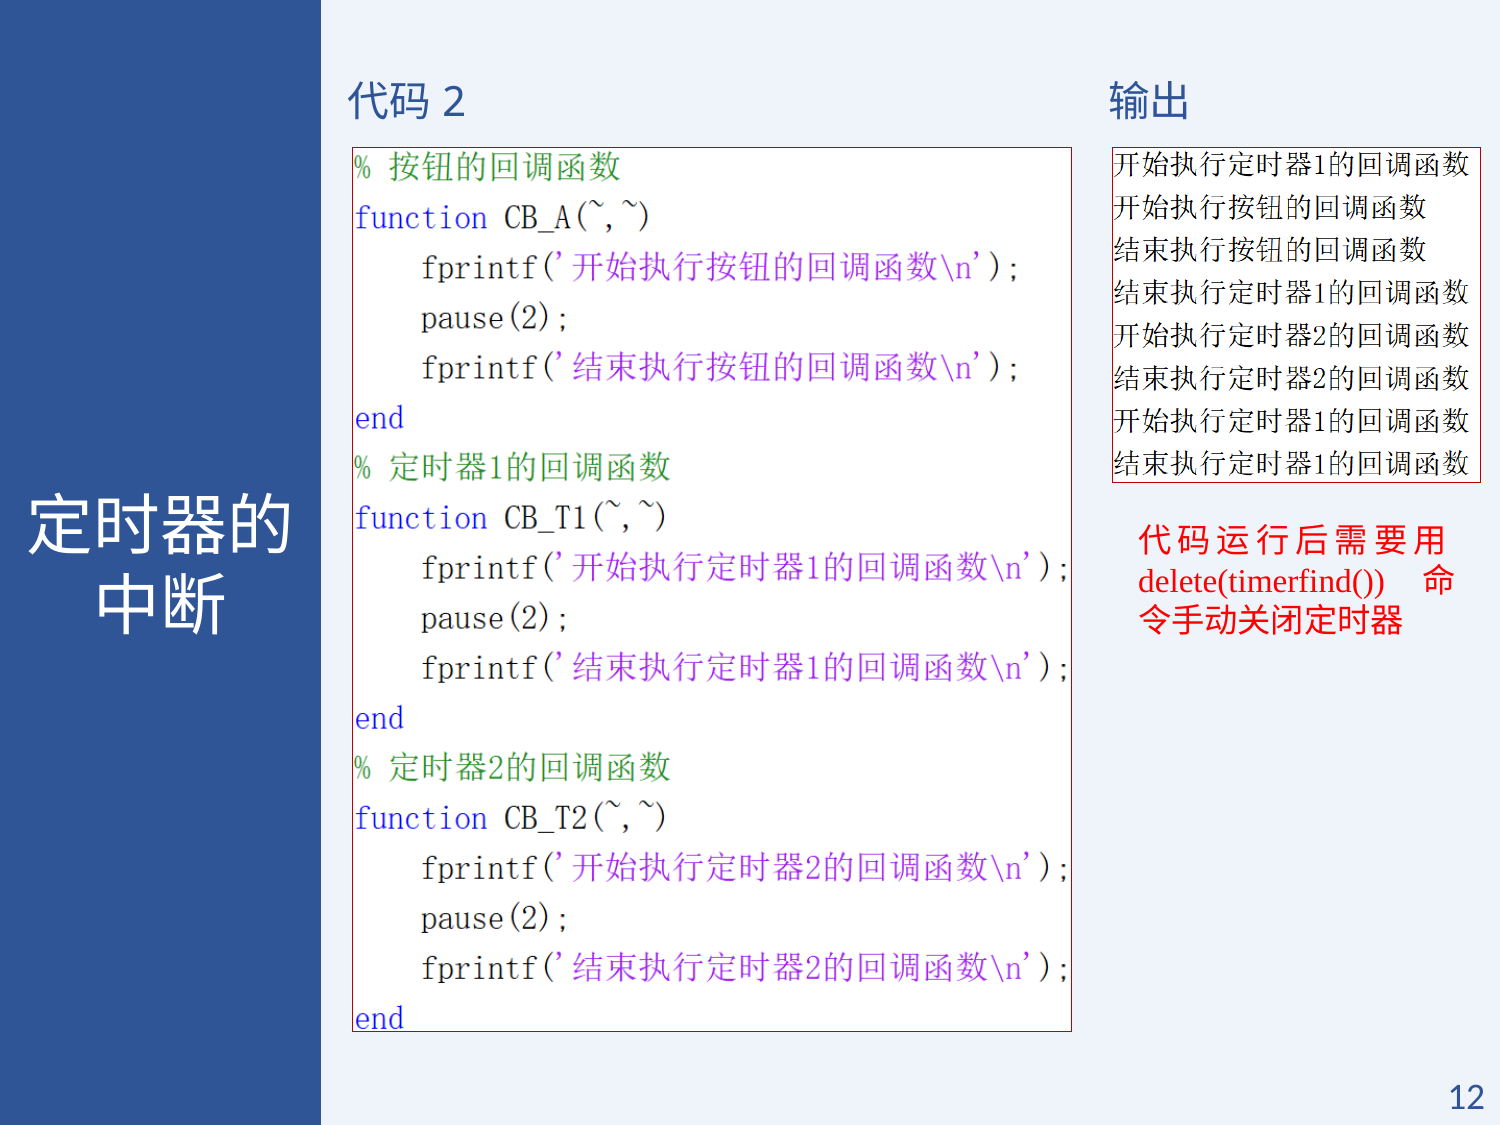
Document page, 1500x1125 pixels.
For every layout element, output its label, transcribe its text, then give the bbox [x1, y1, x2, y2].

text_box 输出 [1093, 67, 1243, 133]
picture [352, 147, 1072, 1032]
text_box 代码运行后需要用delete(timerfind())命令手动关闭定时器 [1123, 511, 1470, 647]
text_box 代码2 [333, 67, 482, 133]
list 定时器的中断 [7, 164, 314, 961]
picture [1112, 147, 1481, 482]
